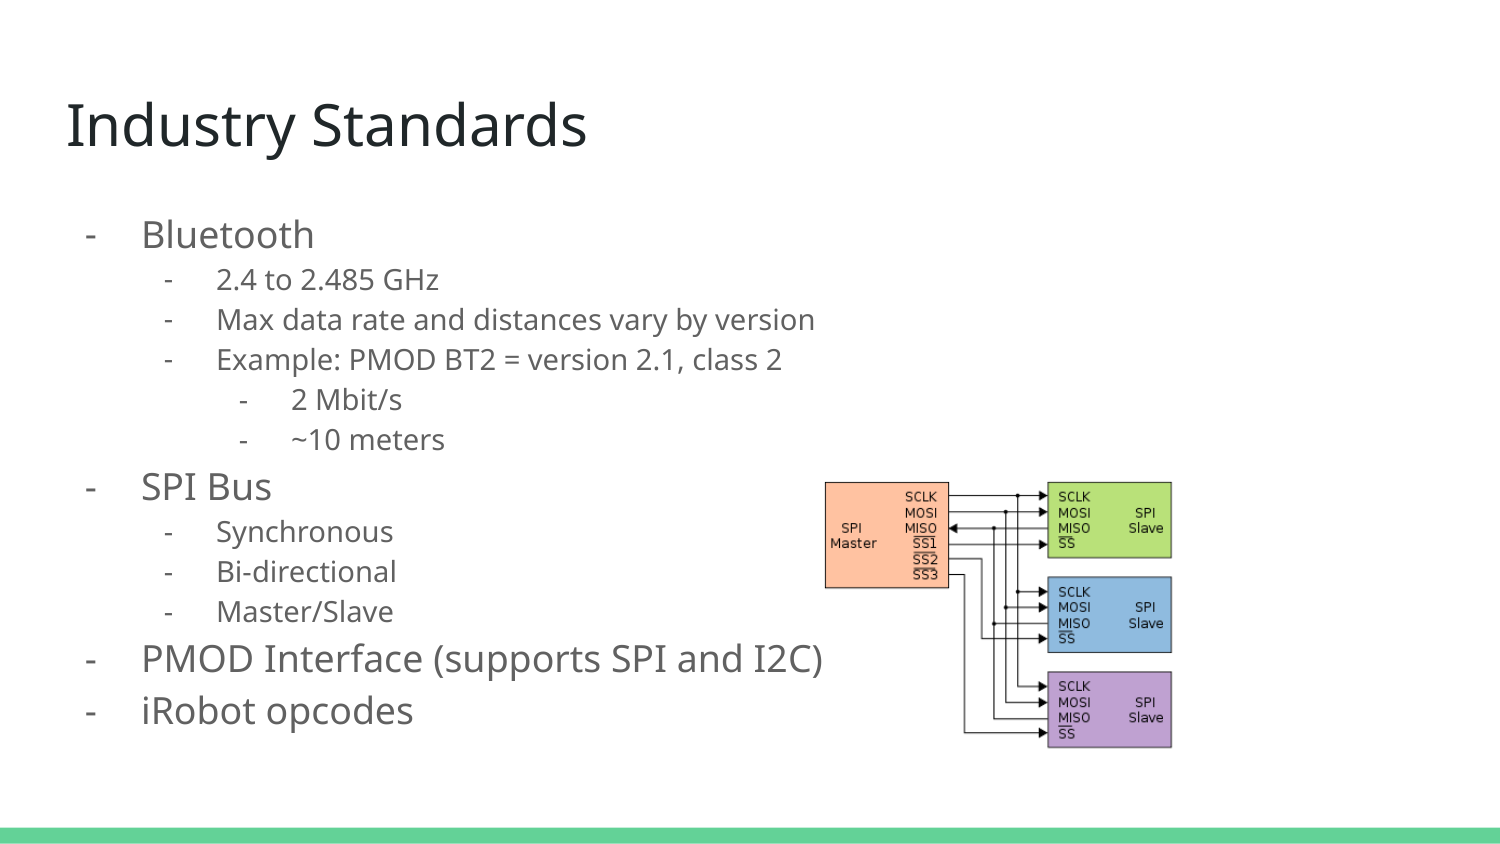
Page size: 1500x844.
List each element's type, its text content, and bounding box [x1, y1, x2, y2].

picture [812, 469, 1191, 770]
title Industry Standards [51, 72, 1449, 167]
list Bluetooth 2.4 to 2.485 GHz Max data rate and distances vary by version Example: PMOD BT2 = version 2.1, class 2 2 Mbit/s ~10 meters SPI Bus Synchronous Bi-directional Master/Slave PMOD Interface (supports SPI and I2C) iRobot opcodes [51, 189, 1449, 750]
